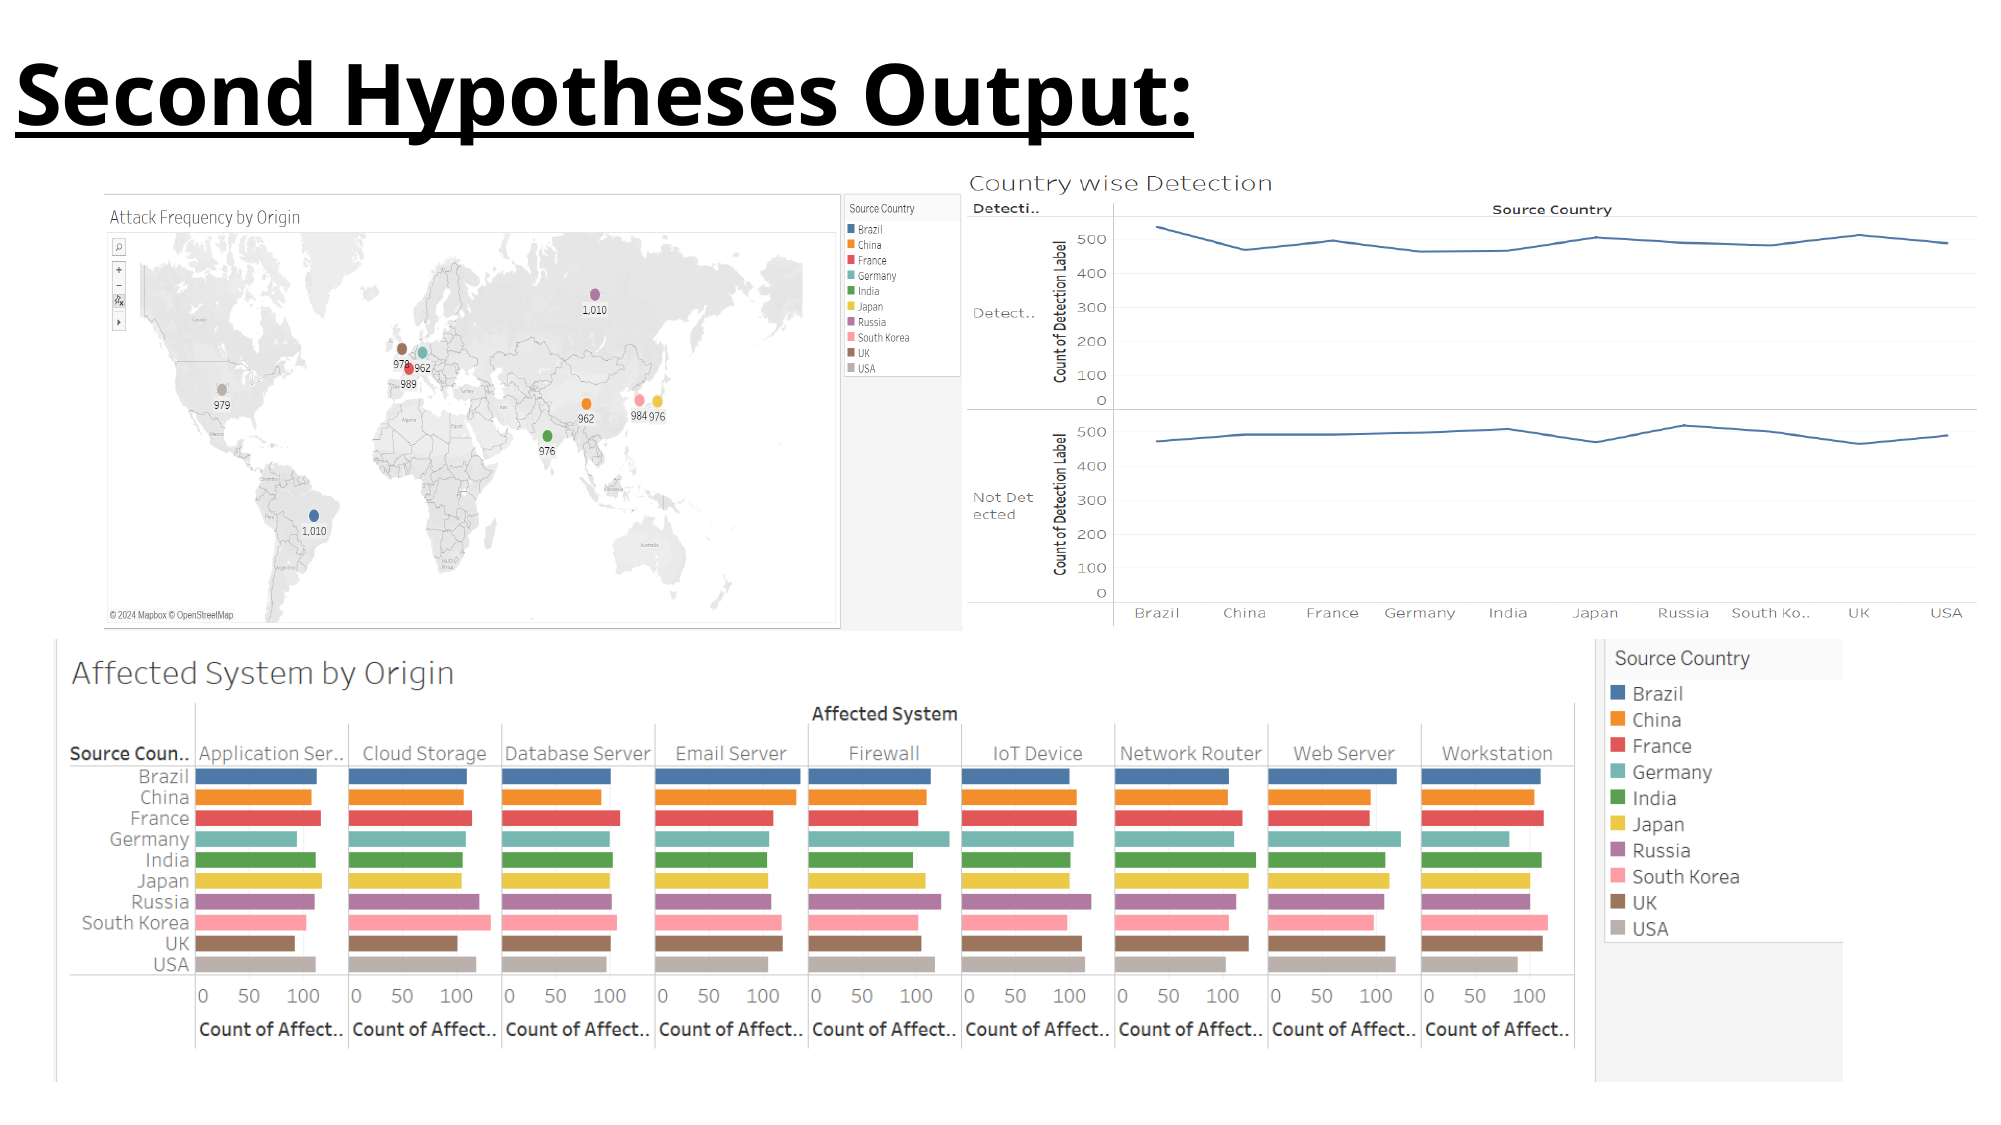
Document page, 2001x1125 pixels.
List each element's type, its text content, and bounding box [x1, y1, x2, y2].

title Second Hypotheses Output: [0, 43, 1725, 152]
picture [53, 639, 1843, 1082]
picture [104, 160, 1977, 631]
